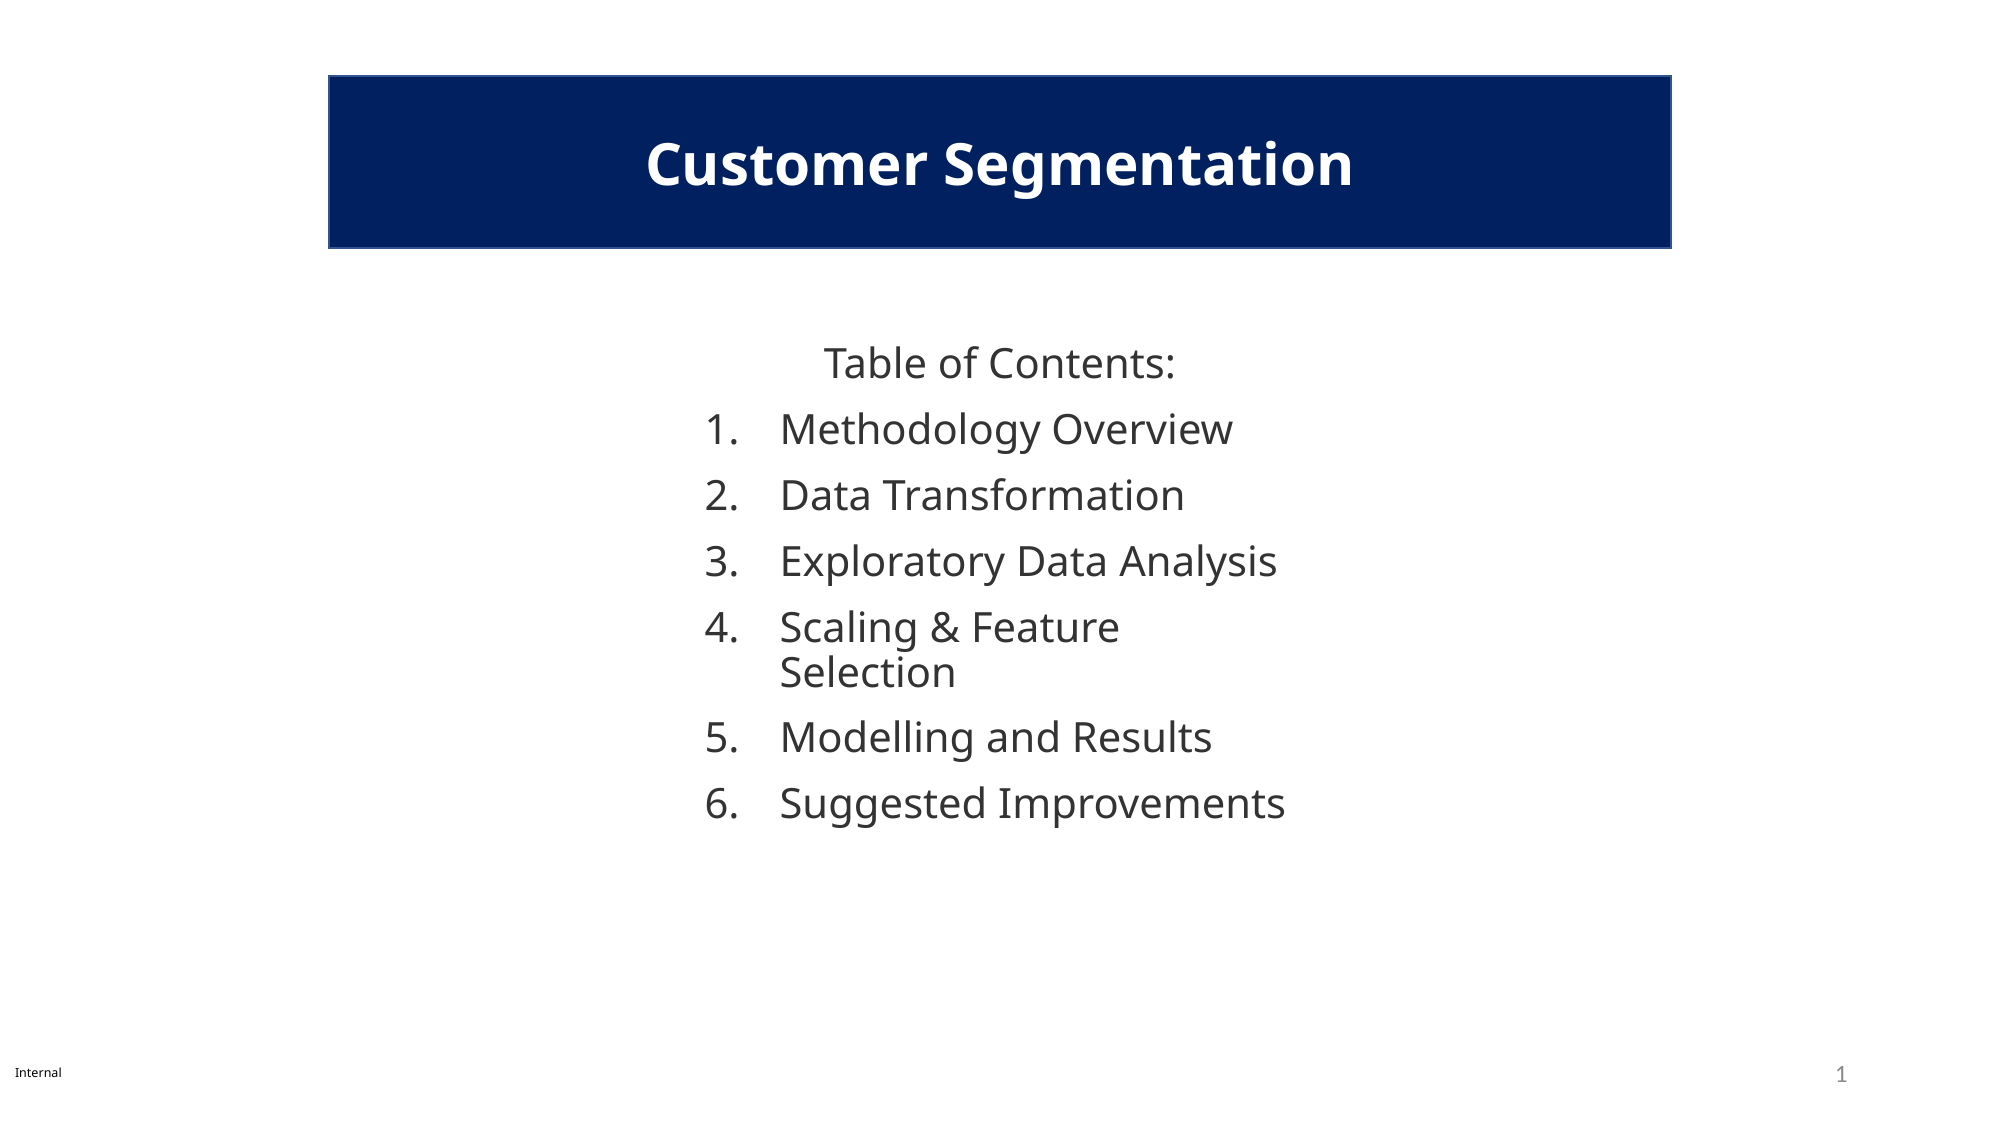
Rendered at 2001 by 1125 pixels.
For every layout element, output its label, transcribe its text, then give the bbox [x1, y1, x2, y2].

text_box Table of Contents: Methodology Overview Data Transformation Exploratory Data Analysis Scaling & Feature Selection Modelling and Results Suggested Improvements [689, 334, 1311, 1042]
text_box Customer Segmentation [328, 75, 1672, 249]
footer Internal [0, 1042, 2000, 1103]
